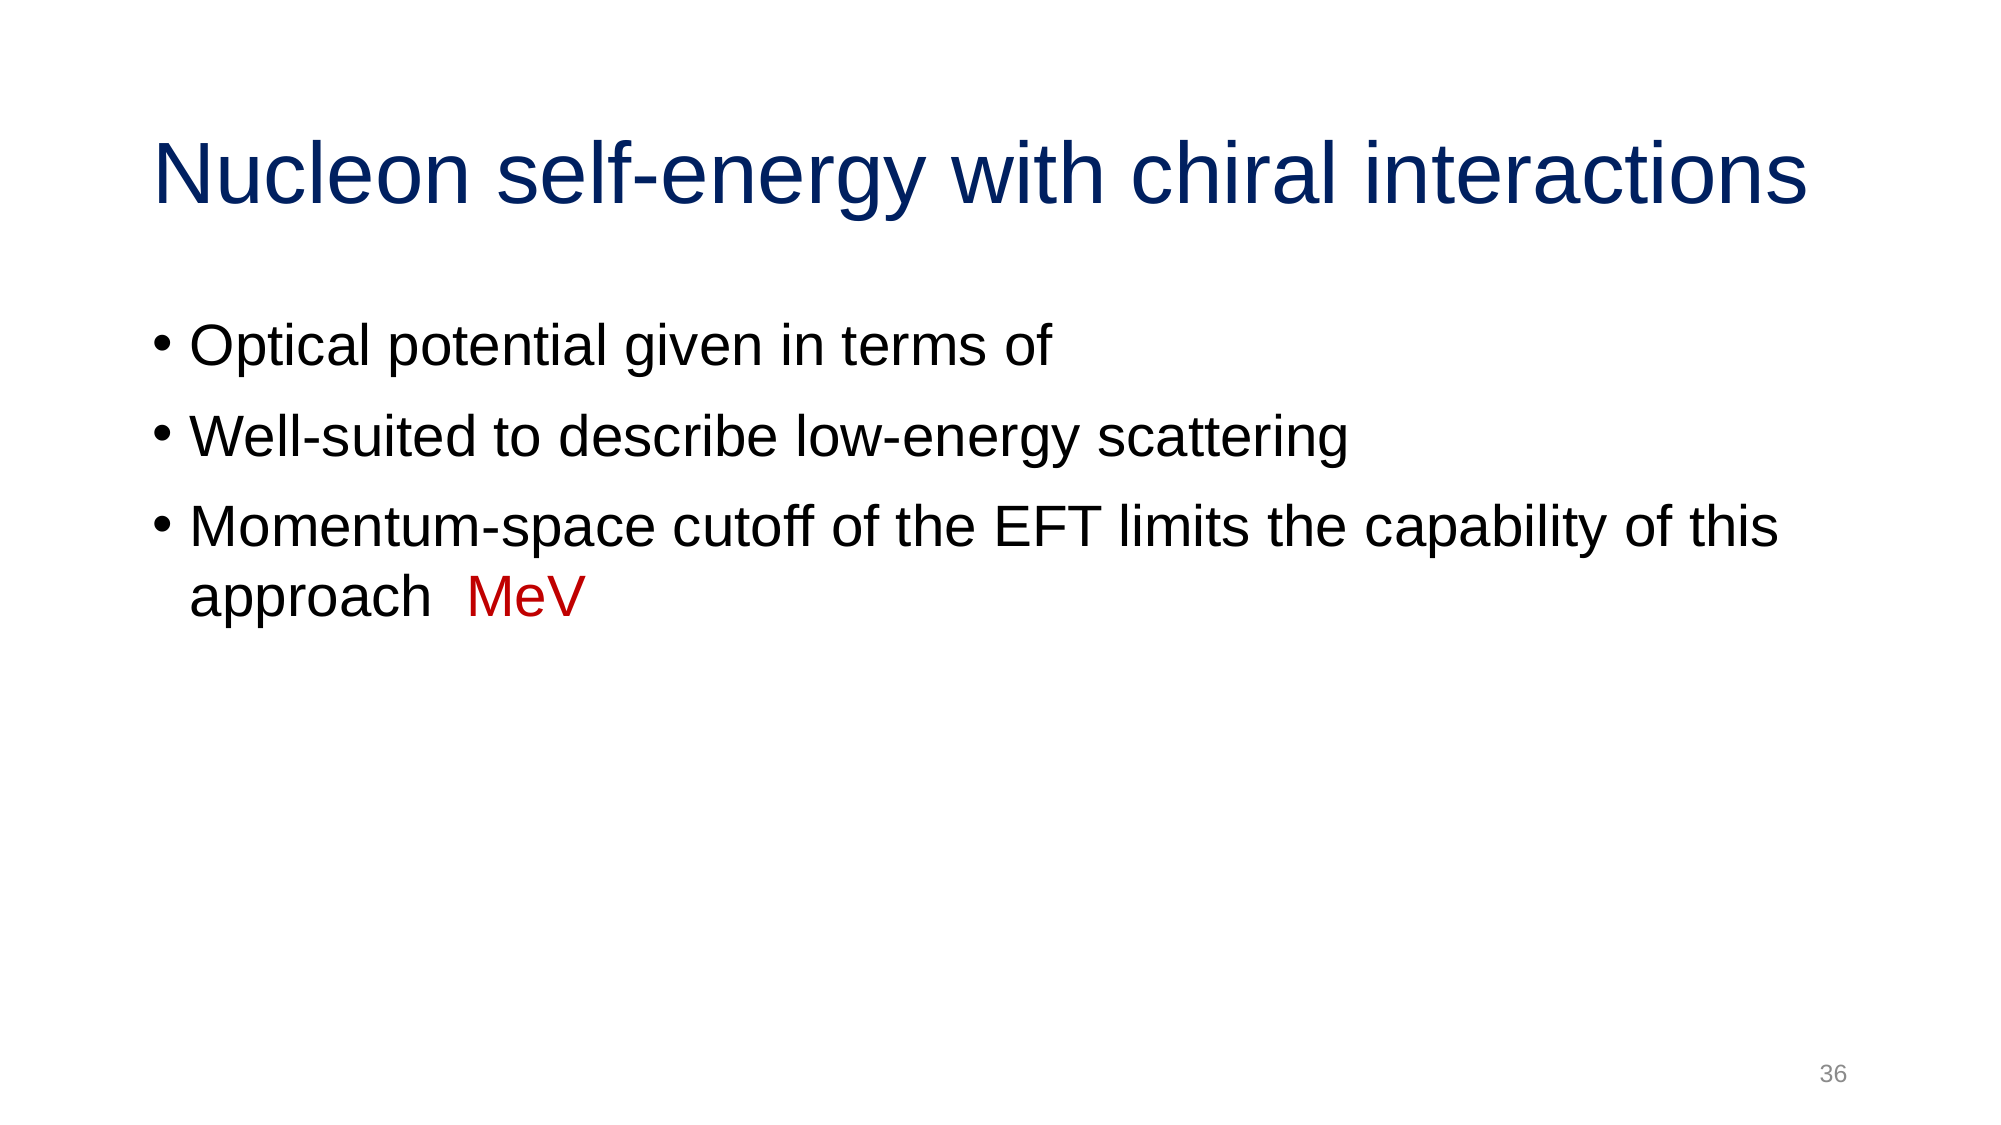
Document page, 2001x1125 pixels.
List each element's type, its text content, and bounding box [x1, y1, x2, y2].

slide_number 36 [1412, 1042, 1863, 1103]
title Nucleon self-energy with chiral interactions [137, 59, 1863, 278]
